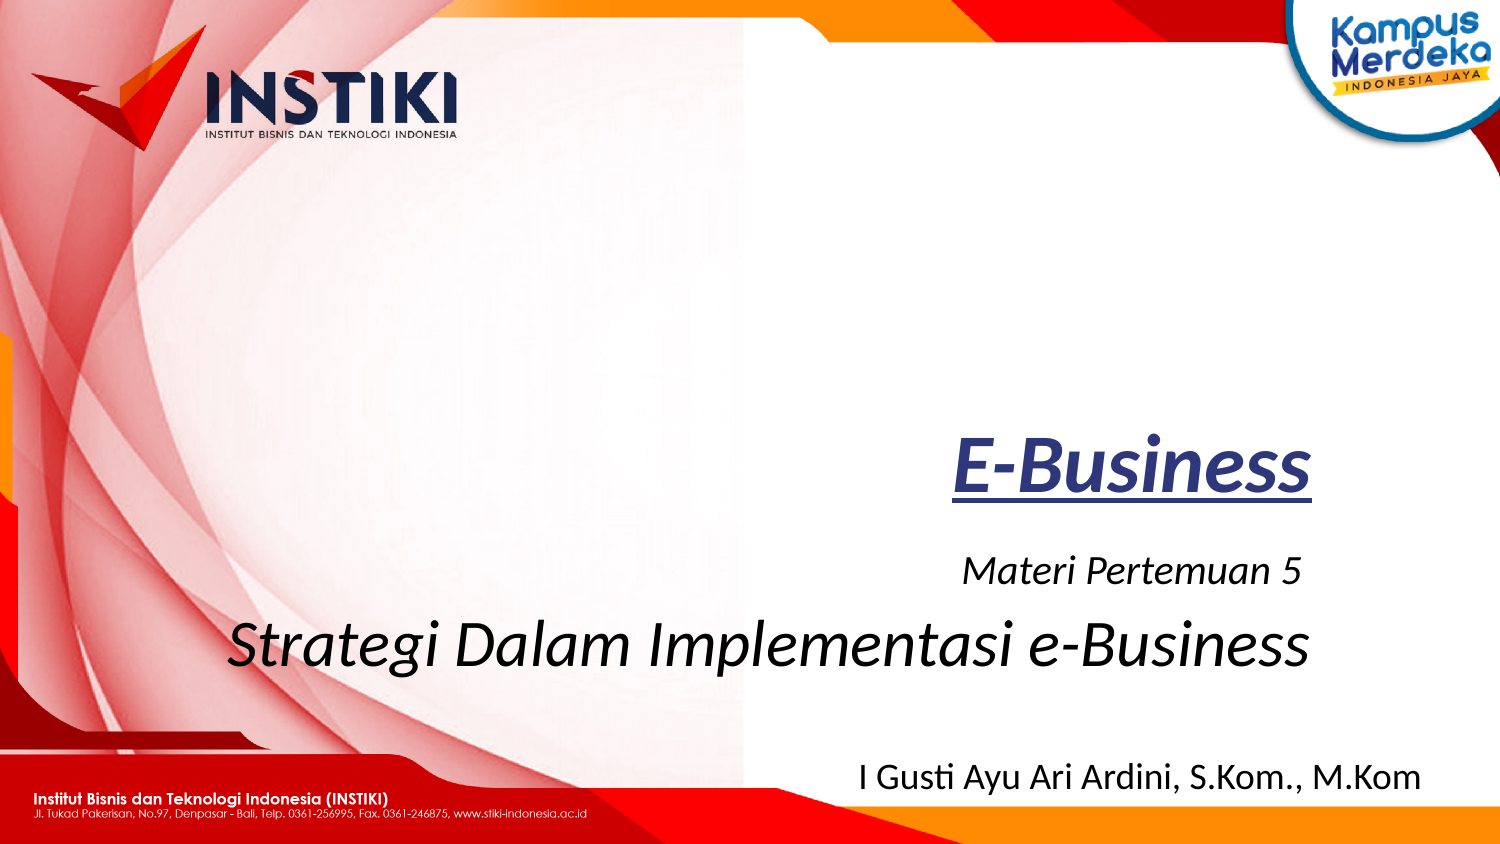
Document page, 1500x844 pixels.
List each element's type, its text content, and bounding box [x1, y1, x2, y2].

subtitle Materi Pertemuan 5 Strategi Dalam Implementasi e-Business [203, 540, 1327, 745]
title E-Business [573, 380, 1327, 518]
picture [1294, 0, 1500, 134]
text_box I Gusti Ayu Ari Ardini, S.Kom., M.Kom [687, 744, 1438, 804]
picture [0, 0, 1500, 844]
